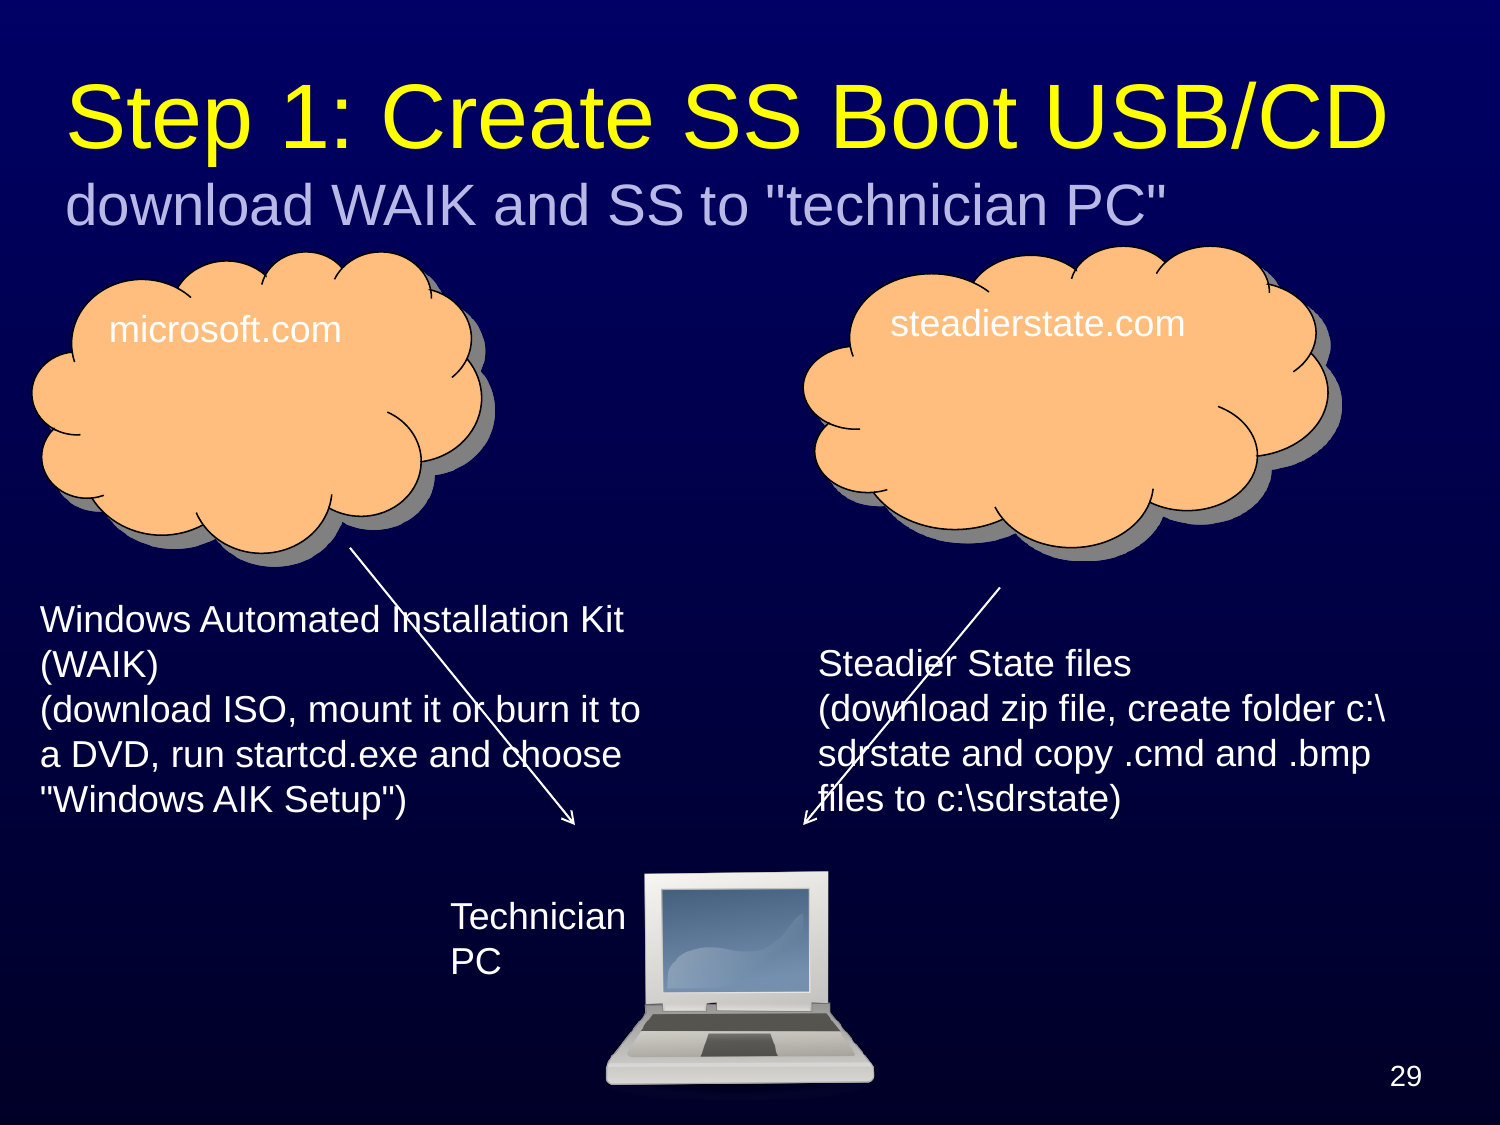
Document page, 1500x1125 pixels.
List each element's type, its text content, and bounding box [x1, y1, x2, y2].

text_box Steadier State files (download zip file, create folder c:\sdrstate and copy .cmd and .bmp files to c:\sdrstate) [1003, 631, 1425, 827]
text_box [802, 587, 1001, 826]
title Step 1: Create SS Boot USB/CD download WAIK and SS to "technician PC" [50, 56, 1463, 238]
text_box steadierstate.com [803, 246, 1329, 548]
text_box Technician PC [435, 884, 594, 990]
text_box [349, 547, 576, 826]
text_box Windows Automated Installation Kit (WAIK) (download ISO, mount it or burn it to a DVD, run startcd.exe and choose "Windows AIK Setup") [578, 587, 663, 828]
text_box Windows Automated Installation Kit (WAIK) (download ISO, mount it or burn it to a DVD, run startcd.exe and choose "Windows AIK Setup") [24, 587, 345, 828]
text_box microsoft.com [31, 251, 482, 554]
slide_number 29 [1125, 1037, 1438, 1113]
picture [599, 871, 876, 1101]
